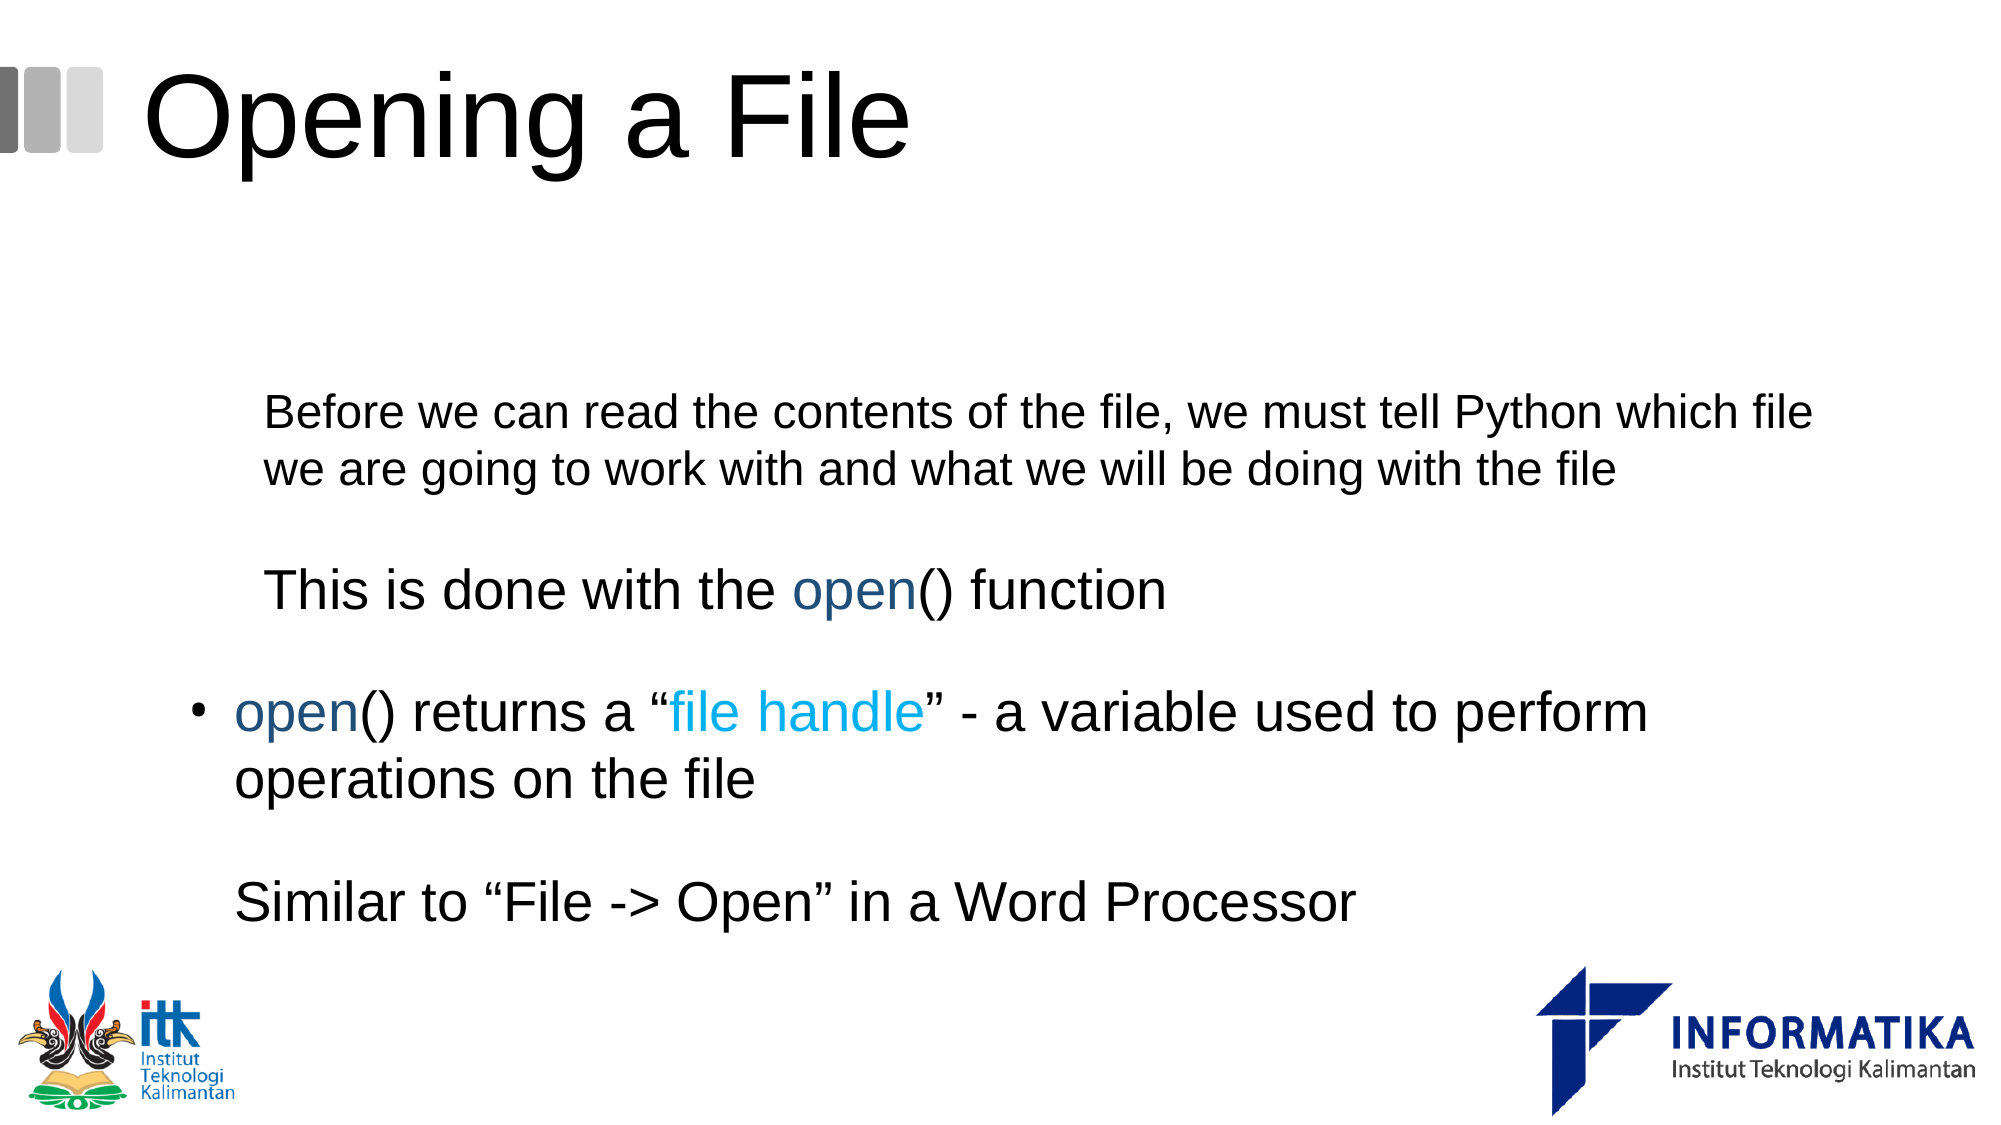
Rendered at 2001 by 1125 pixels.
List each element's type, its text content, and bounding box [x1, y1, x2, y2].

picture [0, 935, 253, 1125]
picture [1534, 965, 1976, 1118]
title Opening a File [137, 1, 1863, 219]
list Before we can read the contents of the file, we must tell Python which file we are going to work with and what we will be doing with the file This is done with the open() function open() returns a “file handle” - a variable used to perform operations on the file Similar to “File -> Open” in a Word Processor [137, 299, 1863, 1014]
